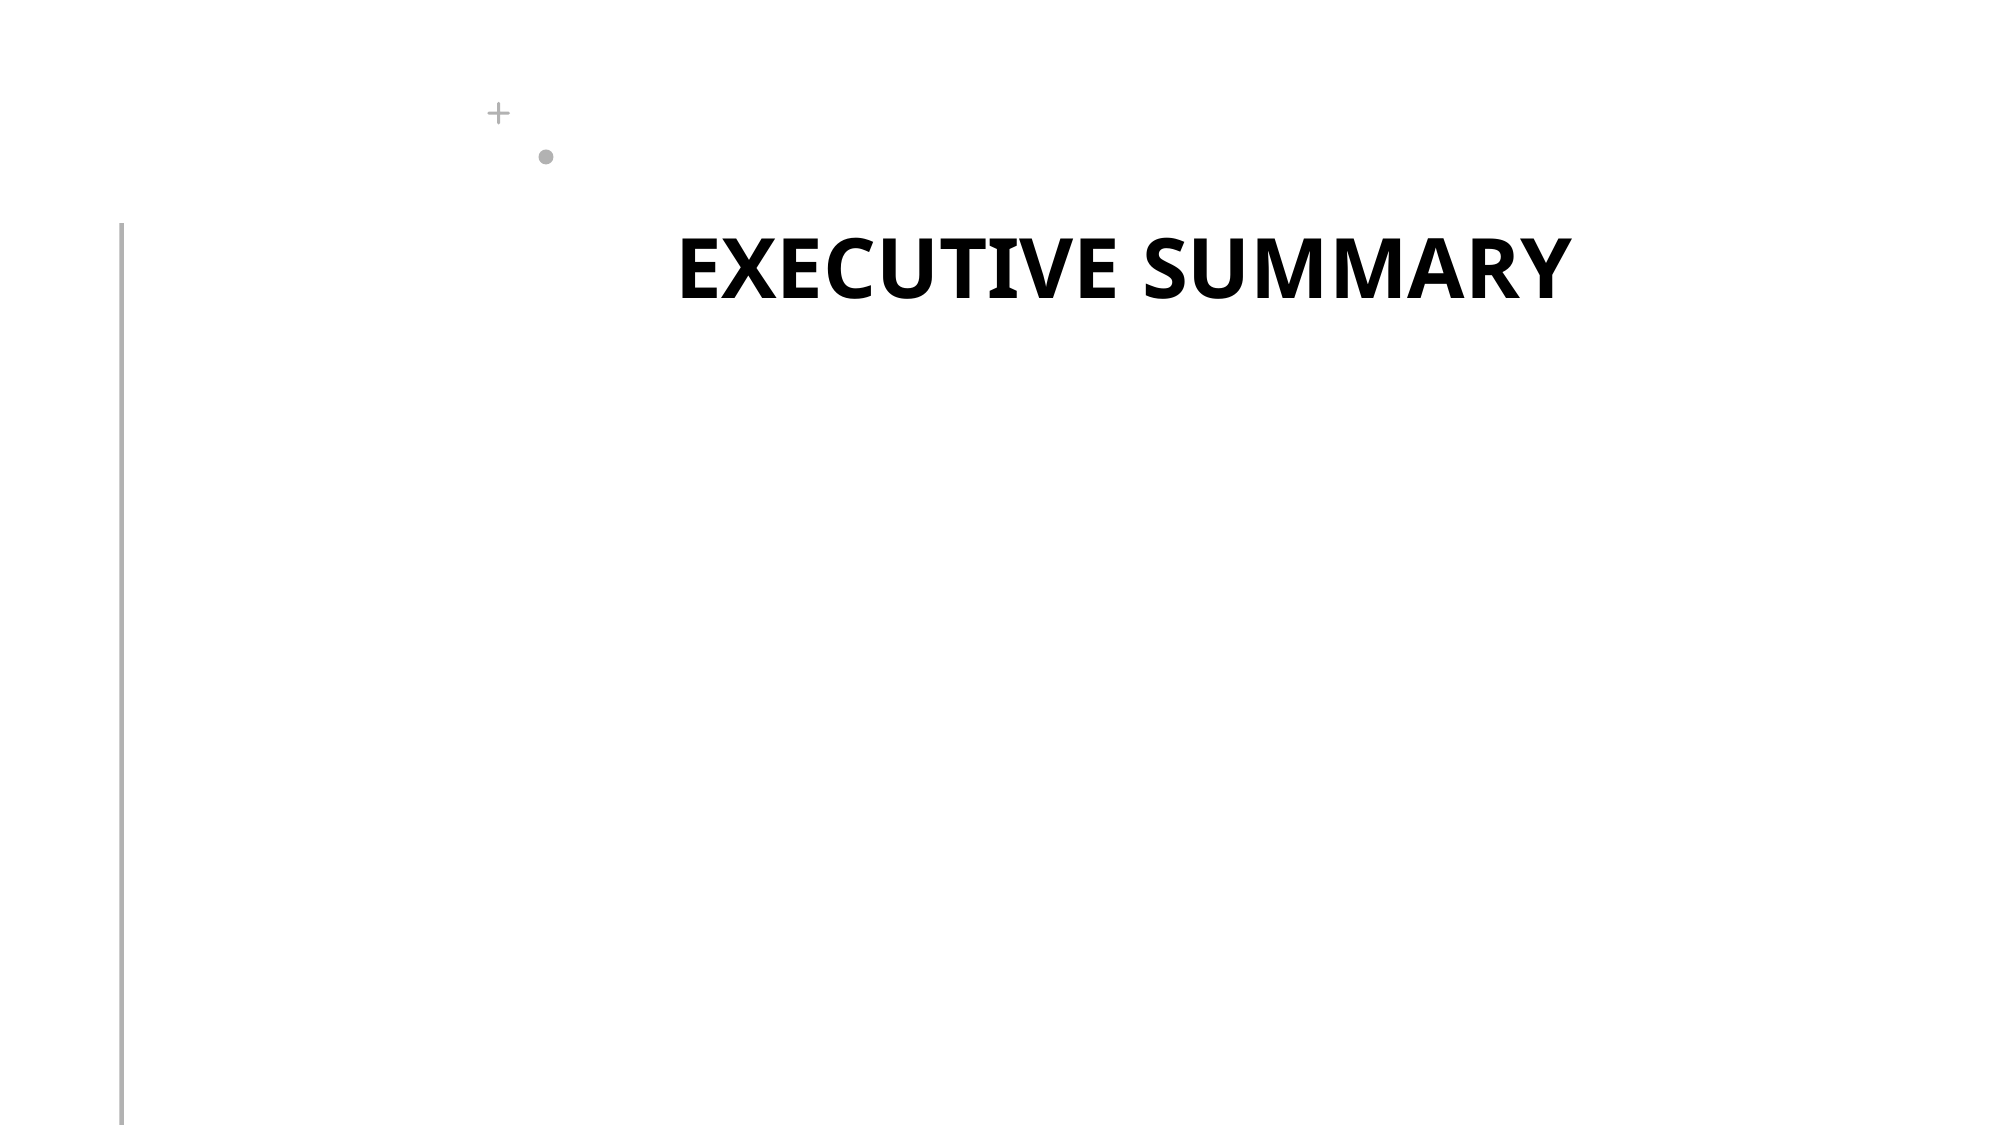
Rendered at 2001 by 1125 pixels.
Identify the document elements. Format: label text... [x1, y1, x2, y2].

title Executive summary [675, 104, 1905, 315]
